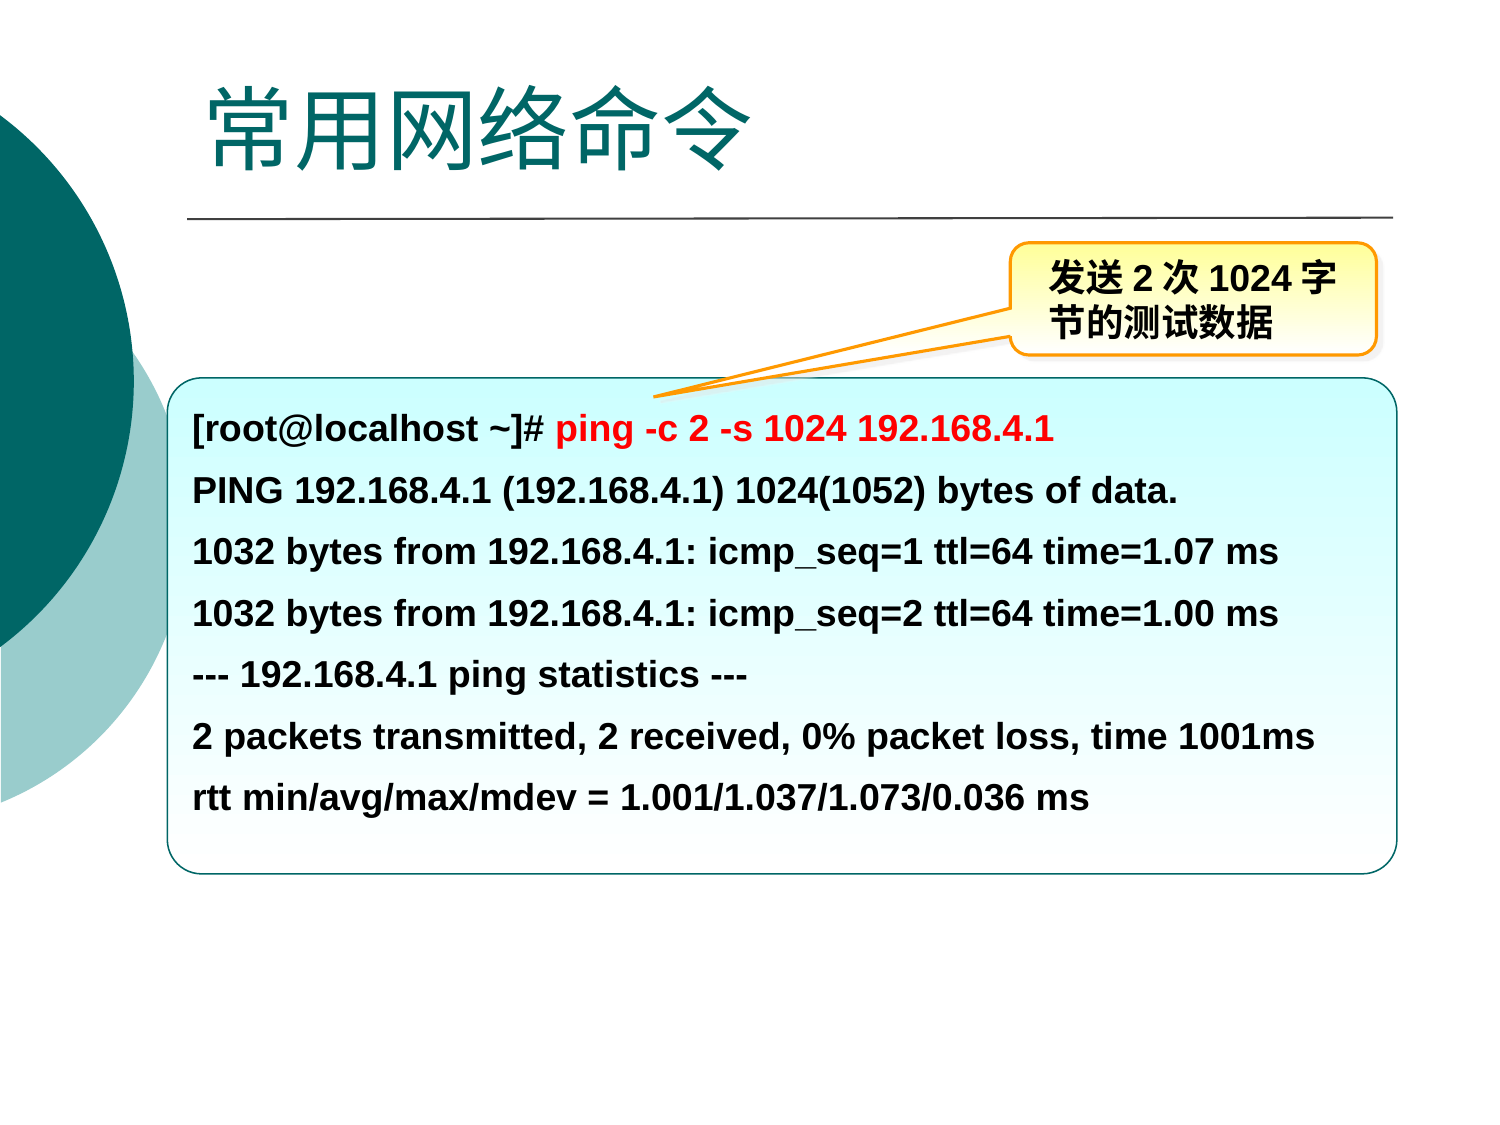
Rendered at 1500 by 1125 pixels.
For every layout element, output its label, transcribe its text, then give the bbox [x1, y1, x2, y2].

title 常用网络命令 [187, 25, 1397, 243]
text_box 发送2次1024字节的测试数据 [653, 242, 1377, 397]
text_box [root@localhost ~]# ping -c 2 -s 1024 192.168.4.1 PING 192.168.4.1 (192.168.4.1) 1024(1052) bytes of data. 1032 bytes from 192.168.4.1: icmp_seq=1 ttl=64 time=1.07 ms 1032 bytes from 192.168.4.1: icmp_seq=2 ttl=64 time=1.00 ms --- 192.168.4.1 ping statistics --- 2 packets transmitted, 2 received, 0% packet loss, time 1001ms rtt min/avg/max/mdev = 1.001/1.037/1.073/0.036 ms [167, 377, 1397, 874]
